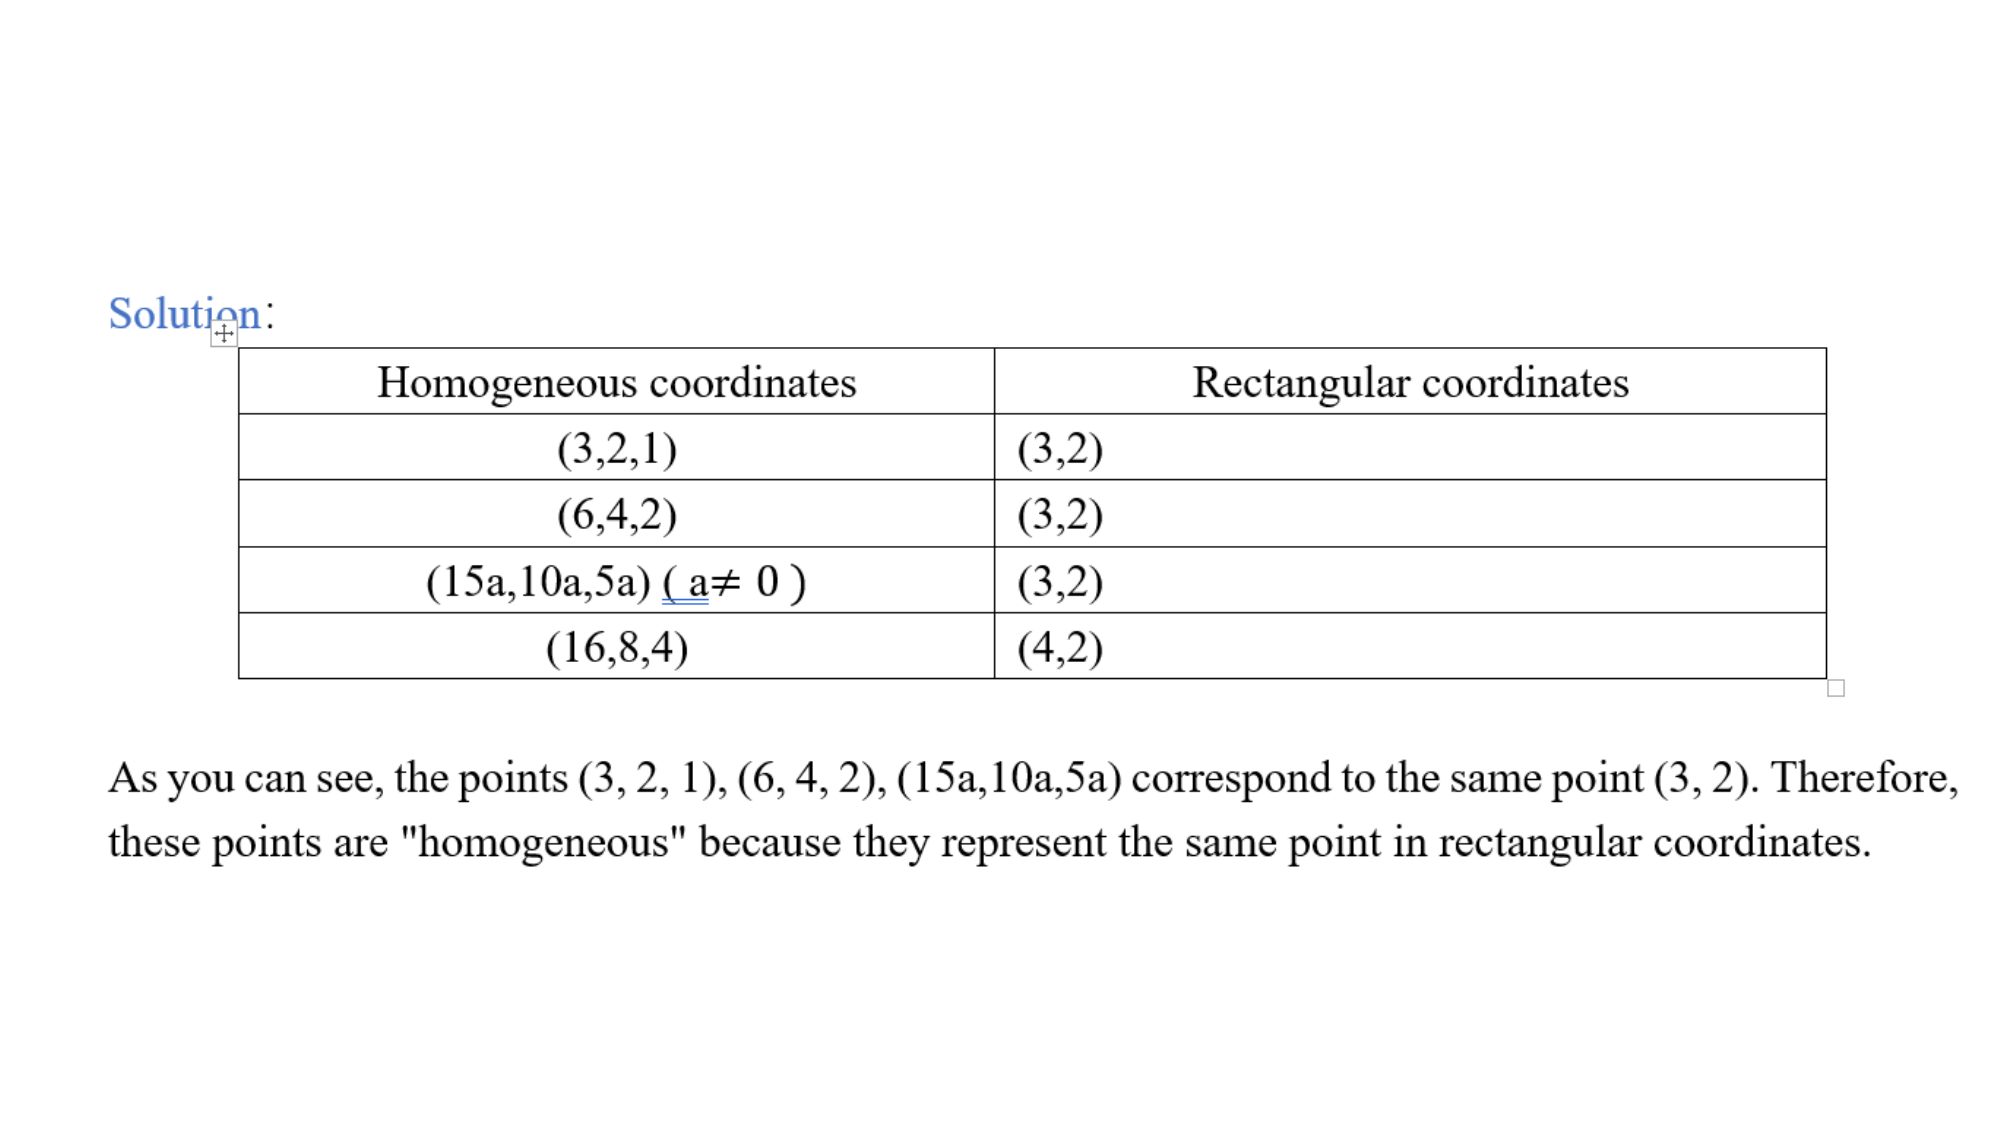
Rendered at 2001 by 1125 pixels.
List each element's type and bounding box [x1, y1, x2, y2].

picture [0, 229, 2000, 896]
